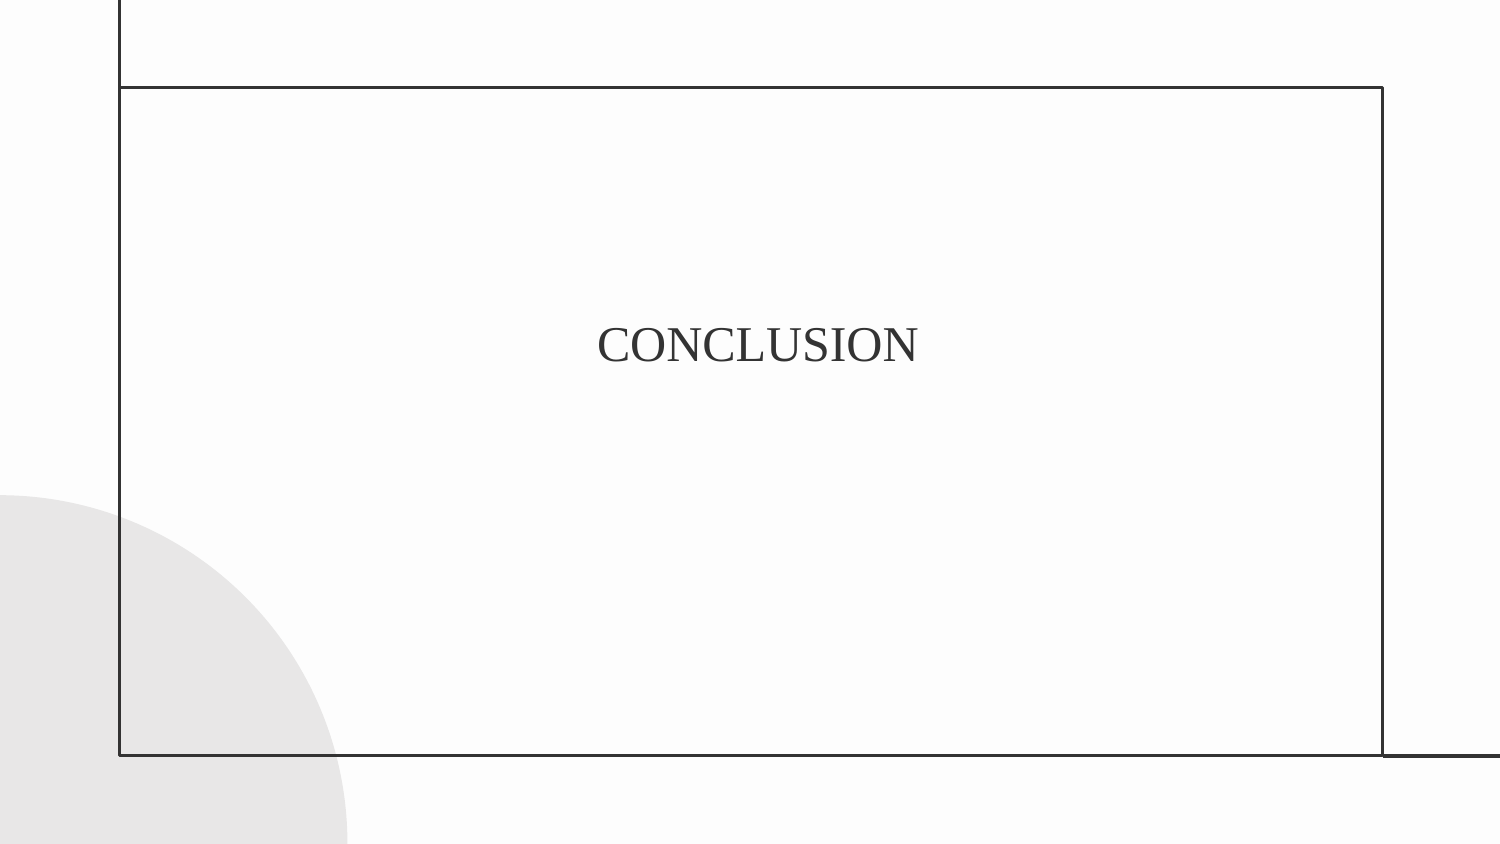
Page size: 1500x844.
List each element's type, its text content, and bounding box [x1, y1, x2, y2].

title CONCLUSION [133, 287, 1383, 393]
